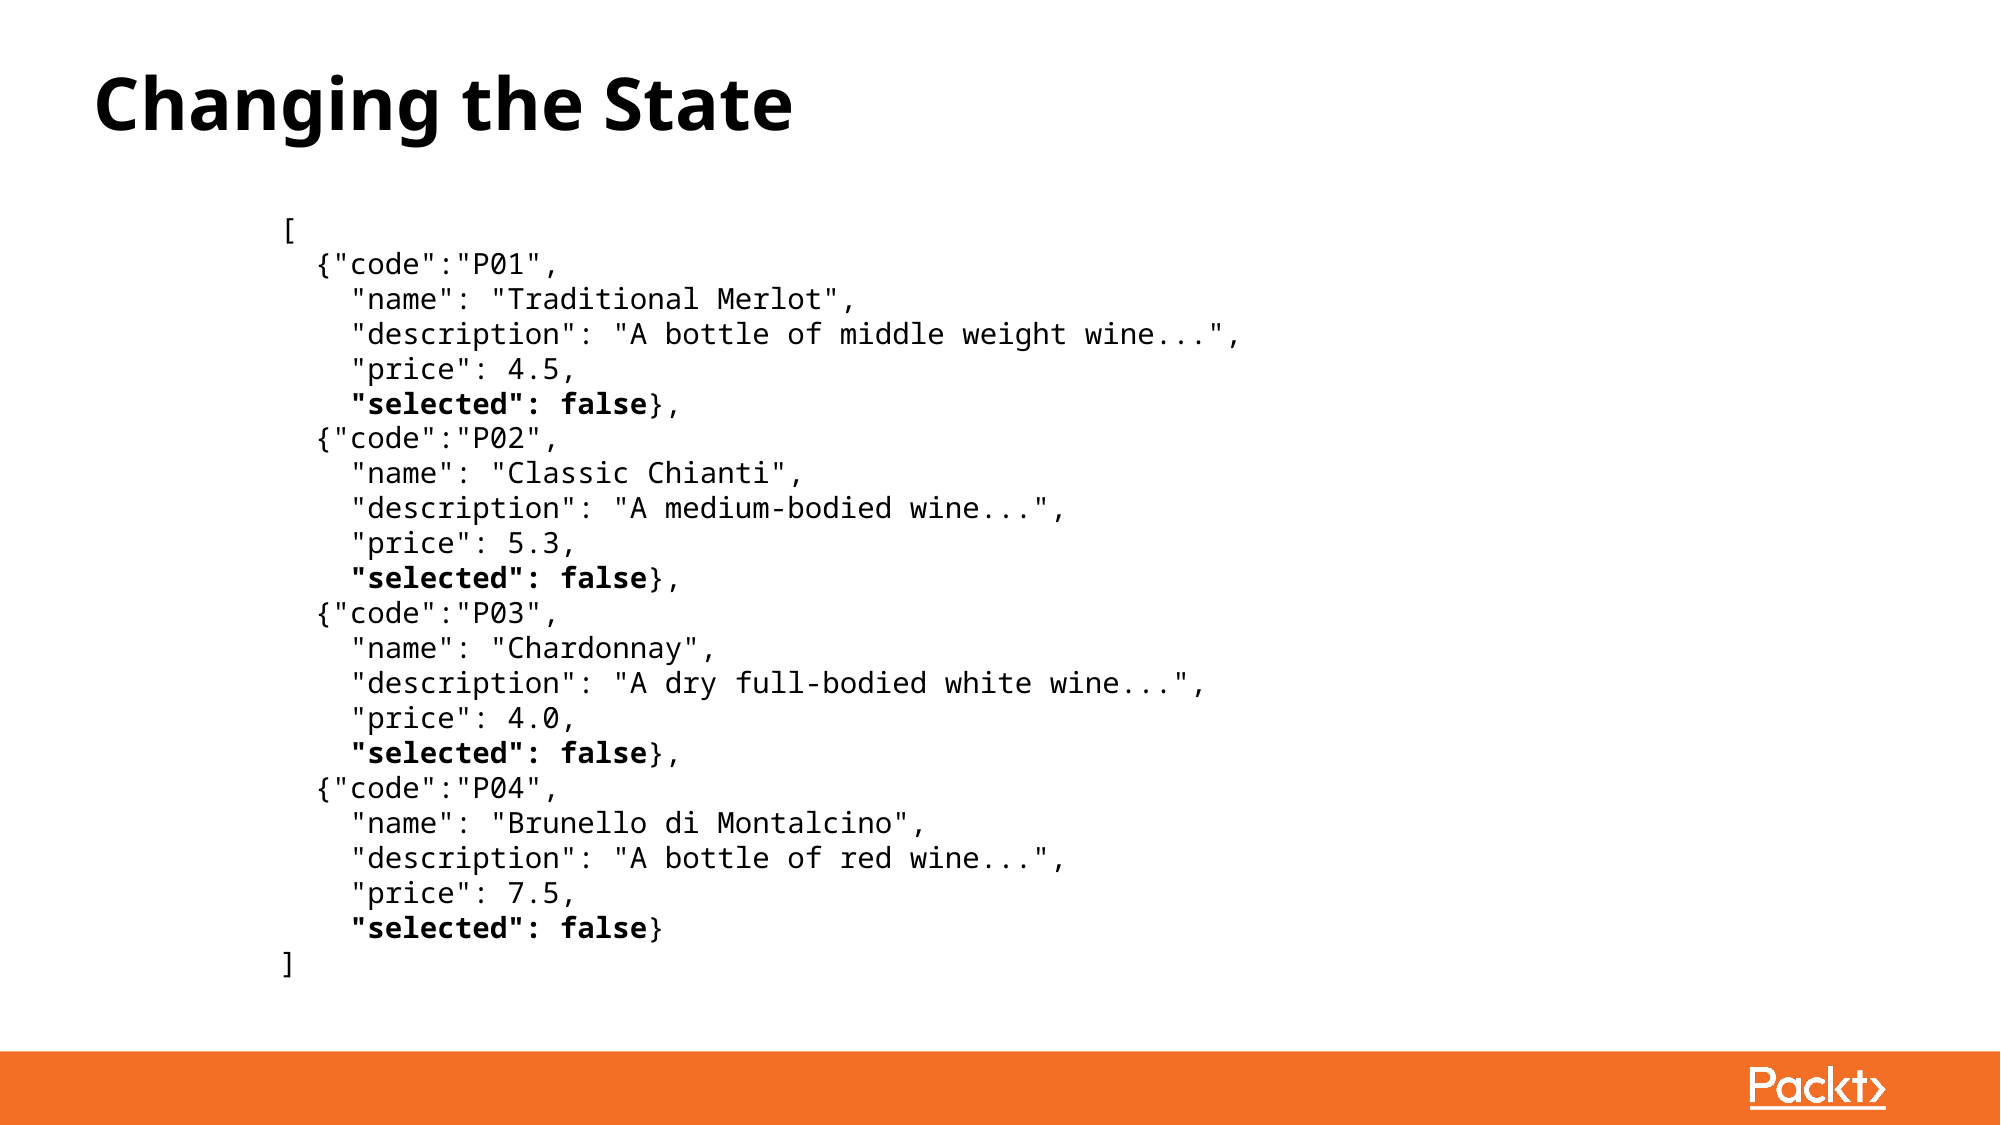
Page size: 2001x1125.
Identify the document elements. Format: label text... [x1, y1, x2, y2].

text_box Changing the State [78, 43, 1186, 171]
text_box [ {"code":"P01", "name": "Traditional Merlot", "description": "A bottle of middle weight wine...", "price": 4.5, "selected": false}, {"code":"P02", "name": "Classic Chianti", "description": "A medium-bodied wine...", "price": 5.3, "selected": false}, {"code":"P03", "name": "Chardonnay", "description": "A dry full-bodied white wine...", "price": 4.0, "selected": false}, {"code":"P04", "name": "Brunello di Montalcino", "description": "A bottle of red wine...", "price": 7.5, "selected": false} ] [259, 190, 1583, 1017]
picture [1729, 1045, 1906, 1125]
